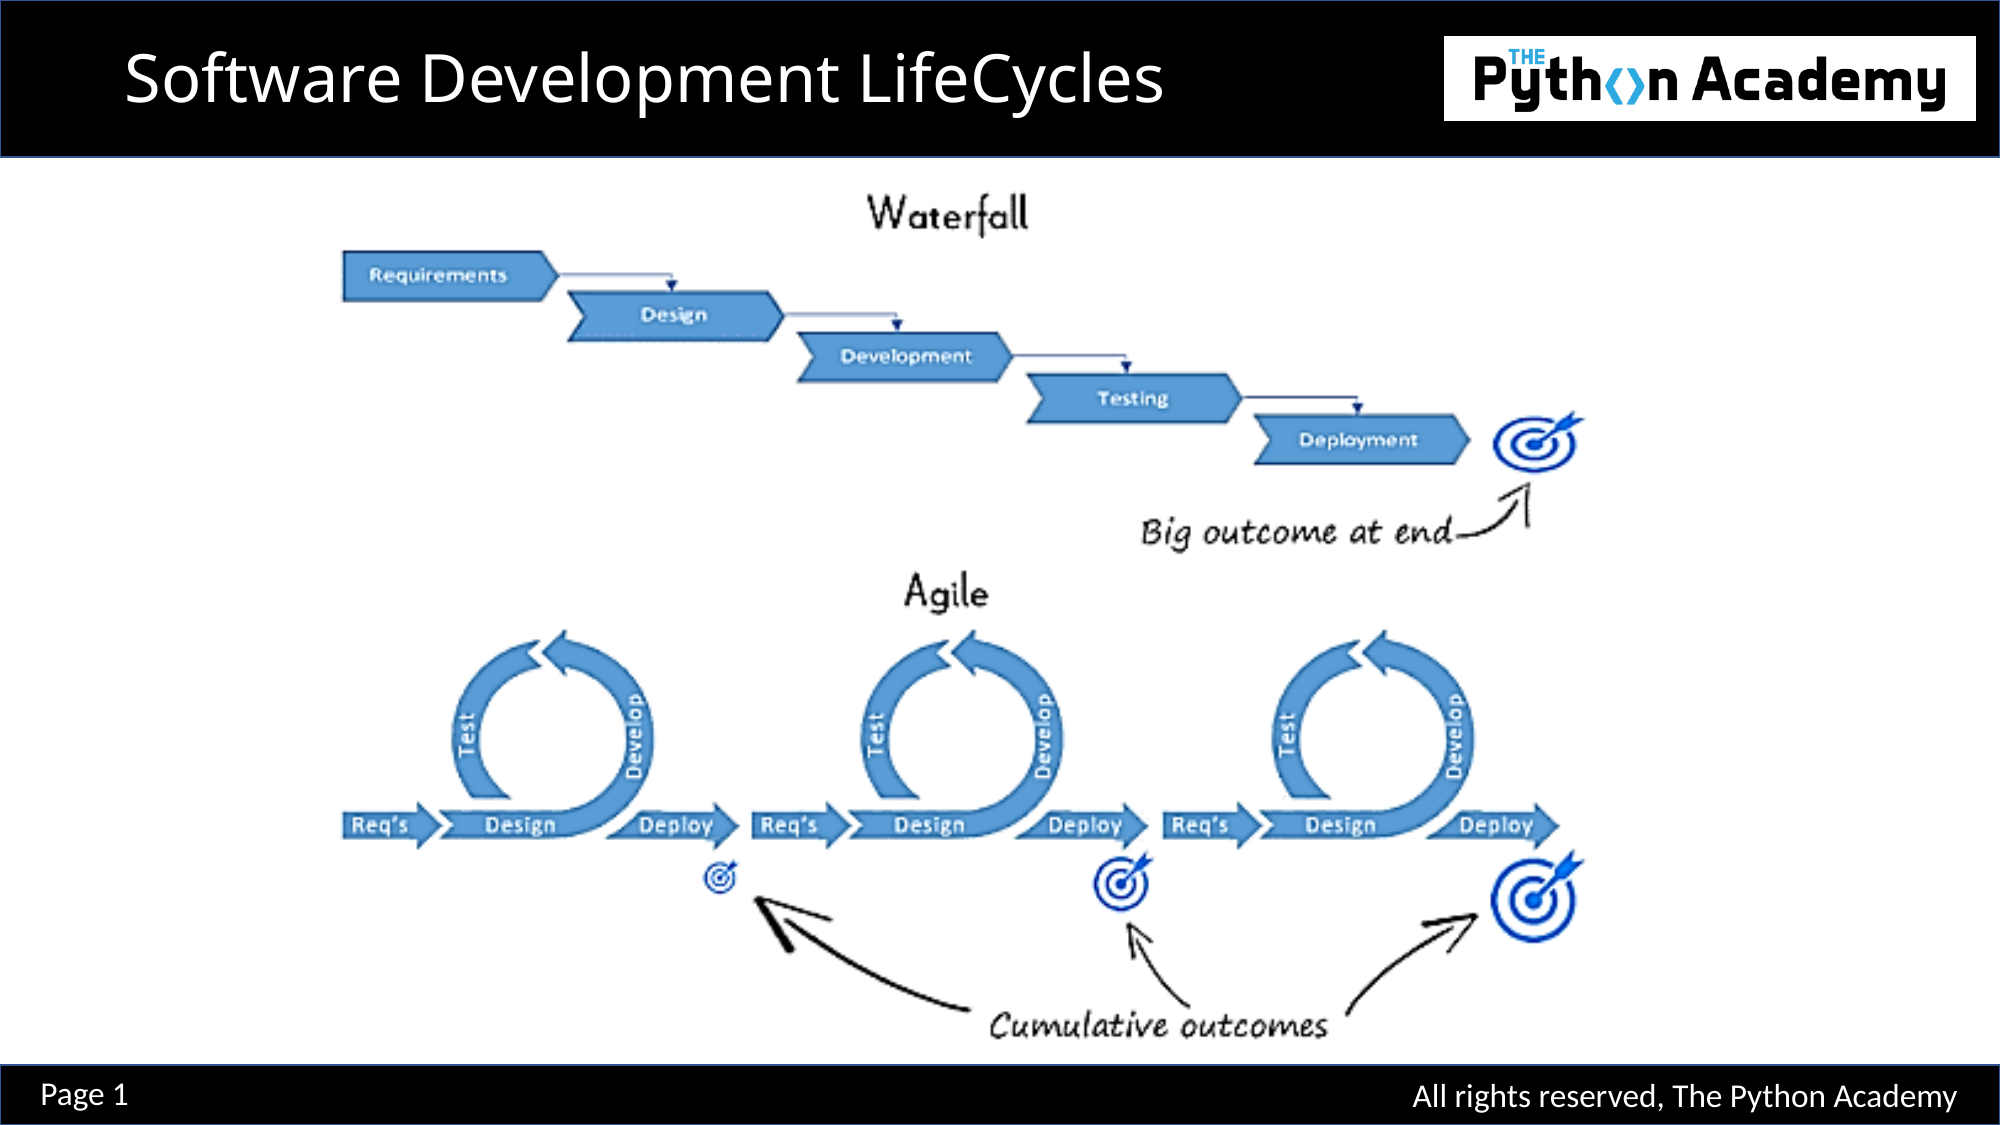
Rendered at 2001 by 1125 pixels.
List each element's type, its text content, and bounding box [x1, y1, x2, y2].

picture [329, 170, 1590, 1047]
text_box All rights reserved, The Python Academy [1397, 1067, 1994, 1122]
text_box [0, 0, 2000, 158]
text_box Page 1 [25, 1065, 622, 1120]
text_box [1444, 37, 1975, 121]
text_box Software Development LifeCycles [109, 28, 1398, 123]
text_box [0, 1064, 2000, 1125]
